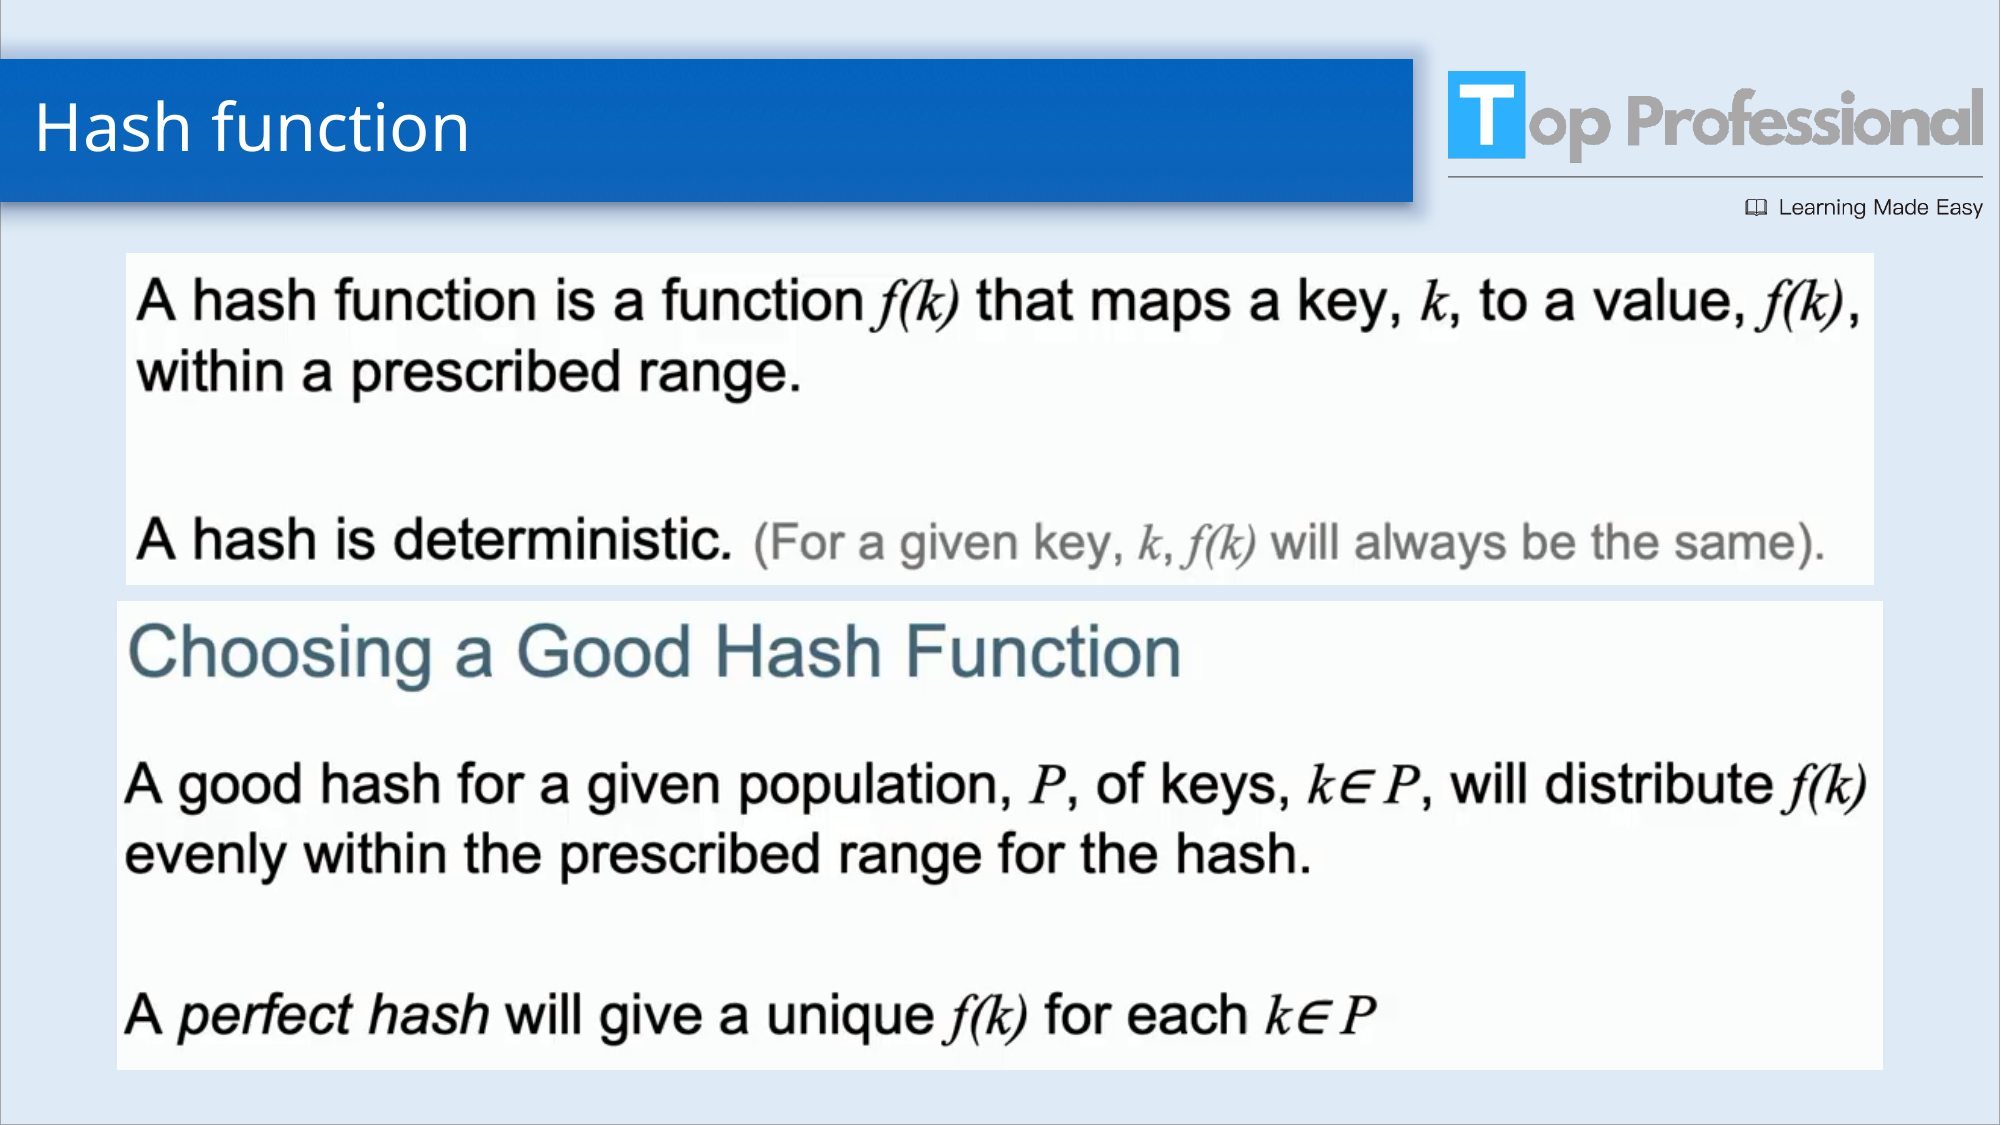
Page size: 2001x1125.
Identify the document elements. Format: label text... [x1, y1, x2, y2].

picture [126, 253, 1874, 585]
picture [0, 59, 1413, 202]
title Hash function [18, 75, 1400, 185]
picture [1448, 71, 1983, 219]
picture [117, 601, 1883, 1070]
